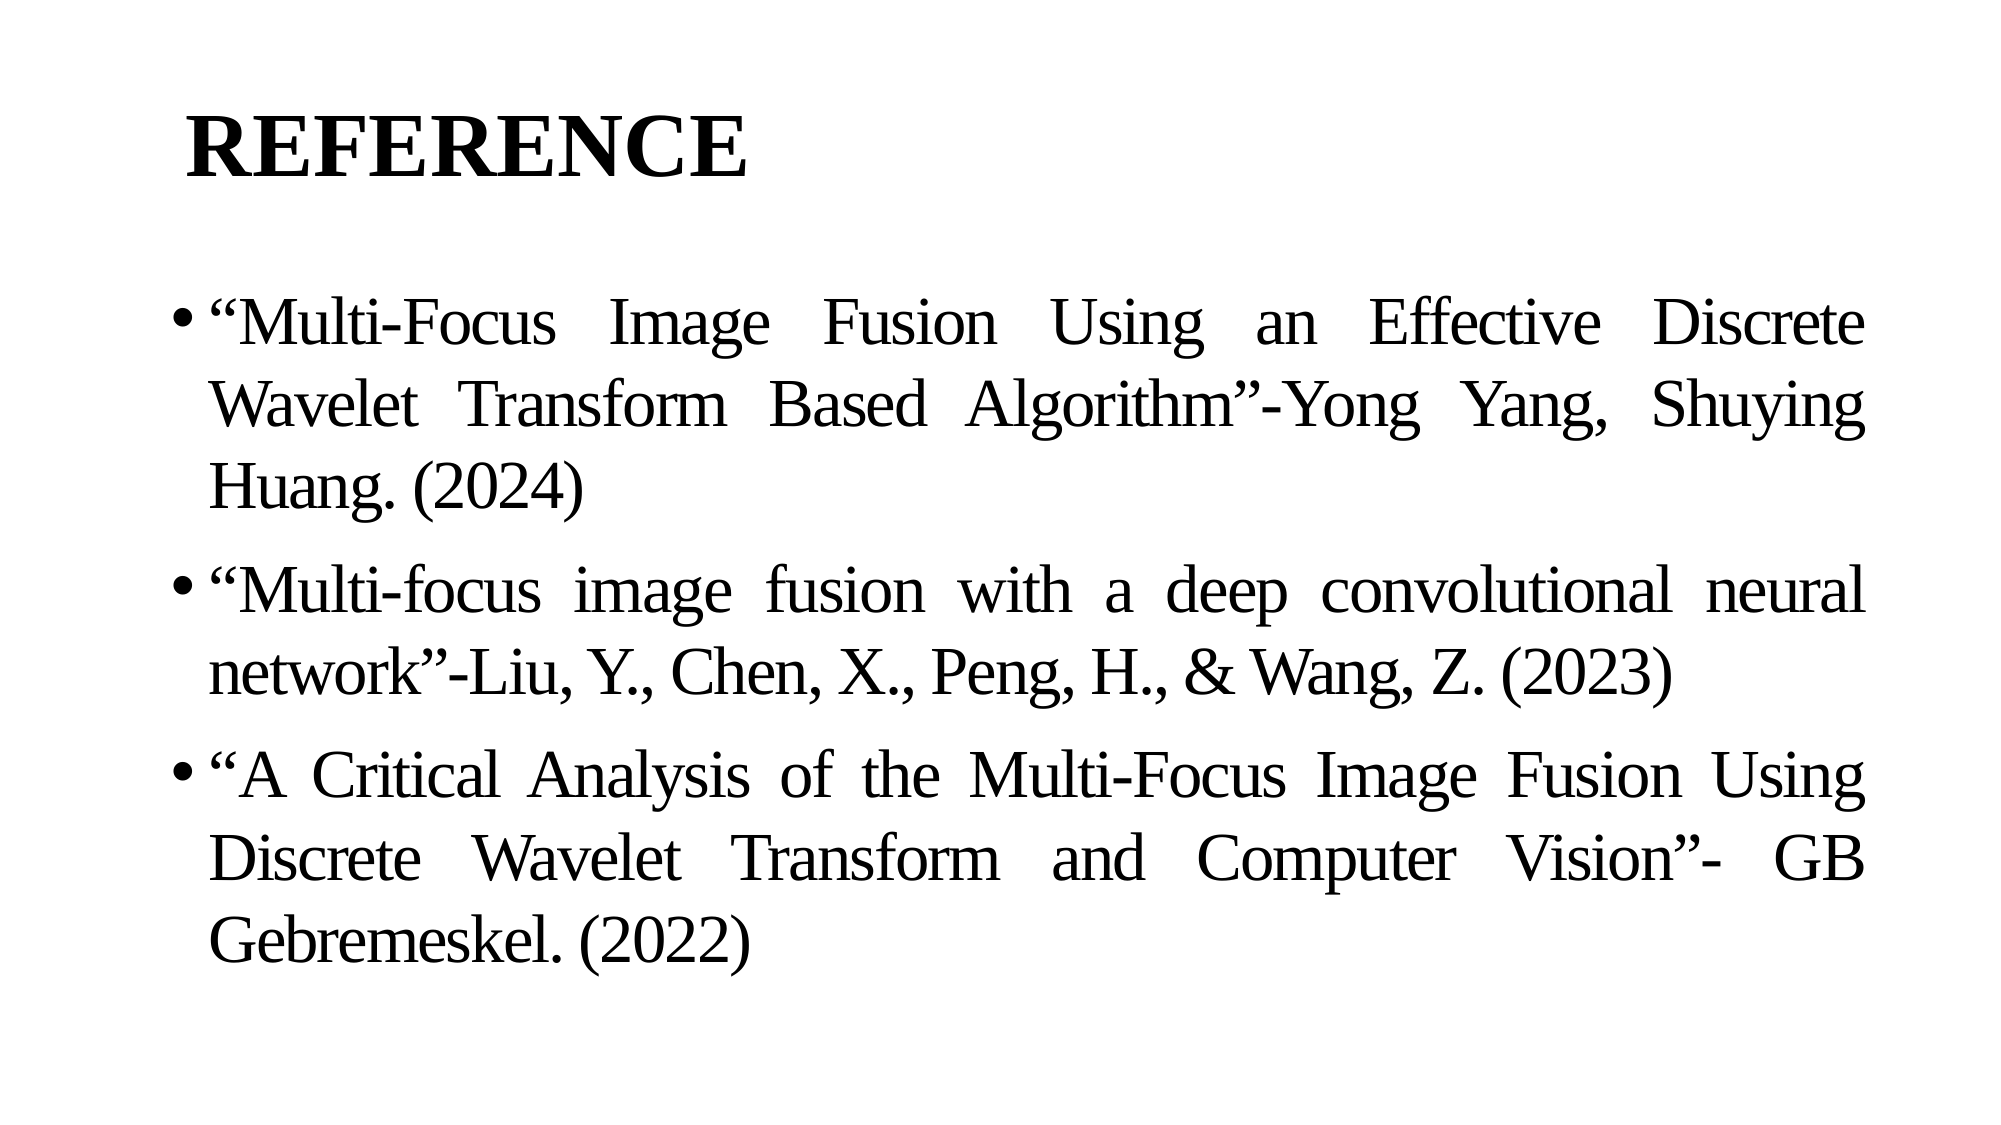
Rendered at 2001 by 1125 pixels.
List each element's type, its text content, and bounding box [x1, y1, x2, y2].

list “Multi-Focus Image Fusion Using an Effective Discrete Wavelet Transform Based Algorithm”-Yong Yang, Shuying Huang. (2024) “Multi-focus image fusion with a deep convolutional neural network”-Liu, Y., Chen, X., Peng, H., & Wang, Z. (2023) “A Critical Analysis of the Multi-Focus Image Fusion Using Discrete Wavelet Transform and Computer Vision”- GB Gebremeskel. (2022) [155, 267, 1881, 1078]
title REFERENCE [170, 64, 1896, 230]
